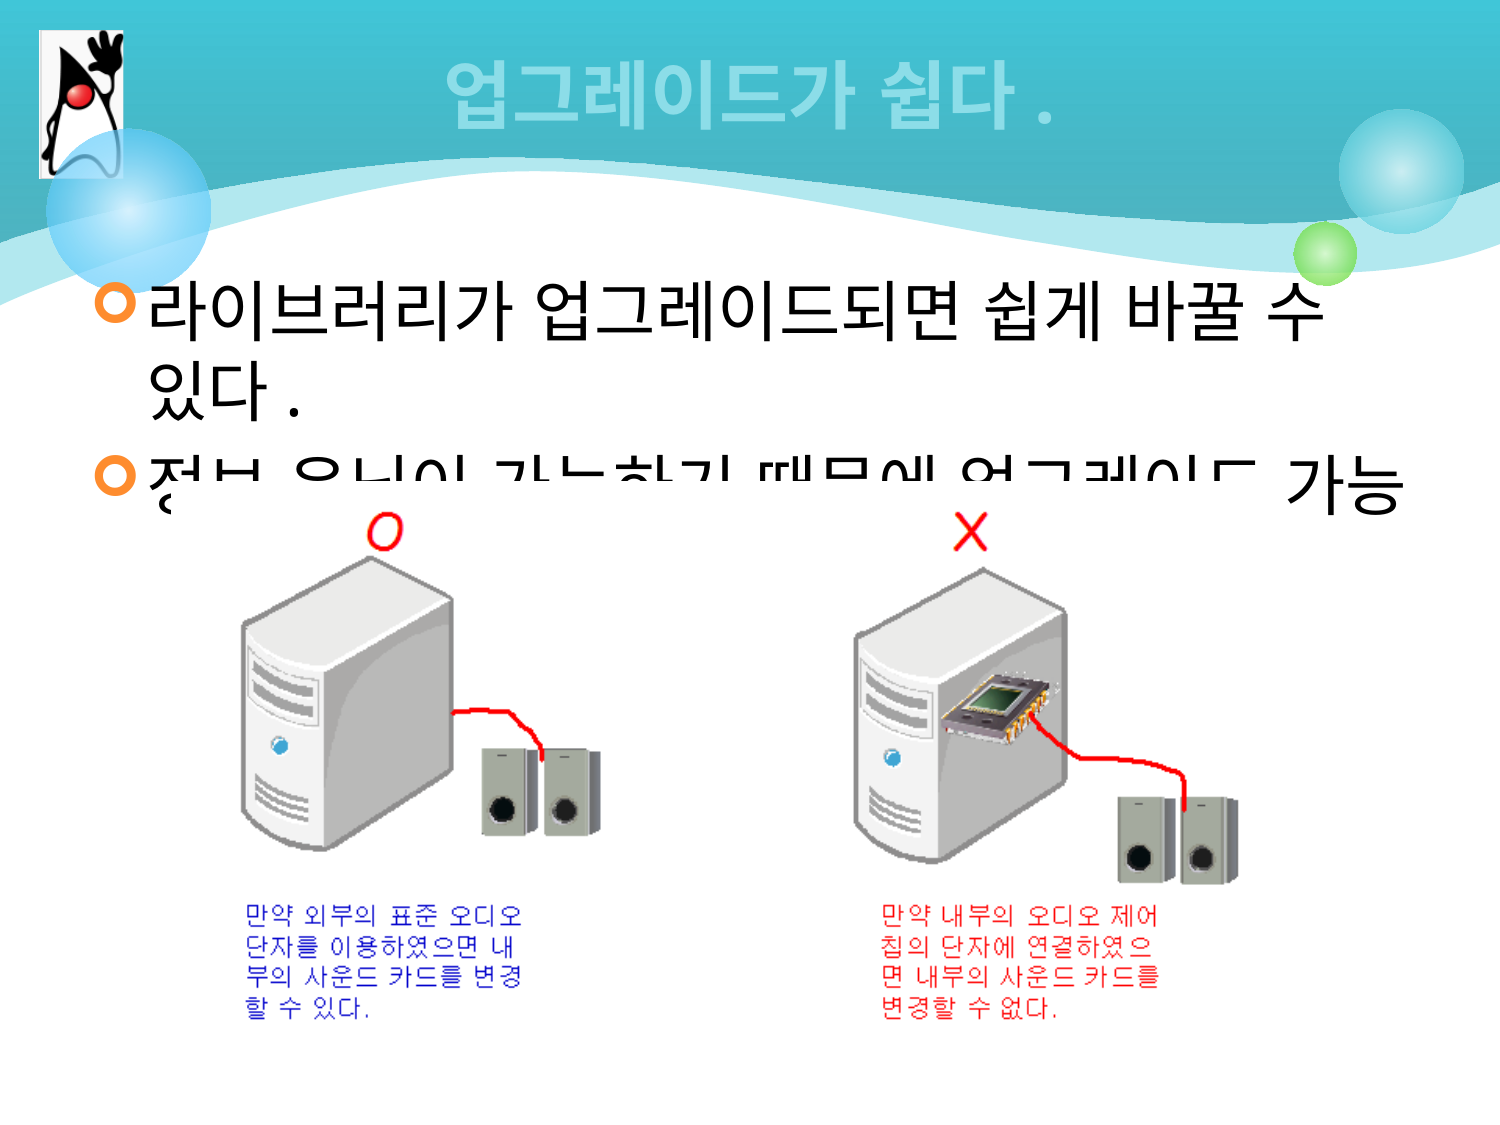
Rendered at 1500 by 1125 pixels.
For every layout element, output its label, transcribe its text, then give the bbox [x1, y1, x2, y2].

picture [170, 480, 1280, 1039]
list 라이브러리가 업그레이드되면 쉽게 바꿀 수 있다. 정보 은닉이 가능하기 때문에 업그레이드 가능 [75, 262, 1425, 1005]
title 업그레이드가 쉽다. [75, 0, 1425, 188]
picture [39, 30, 75, 179]
